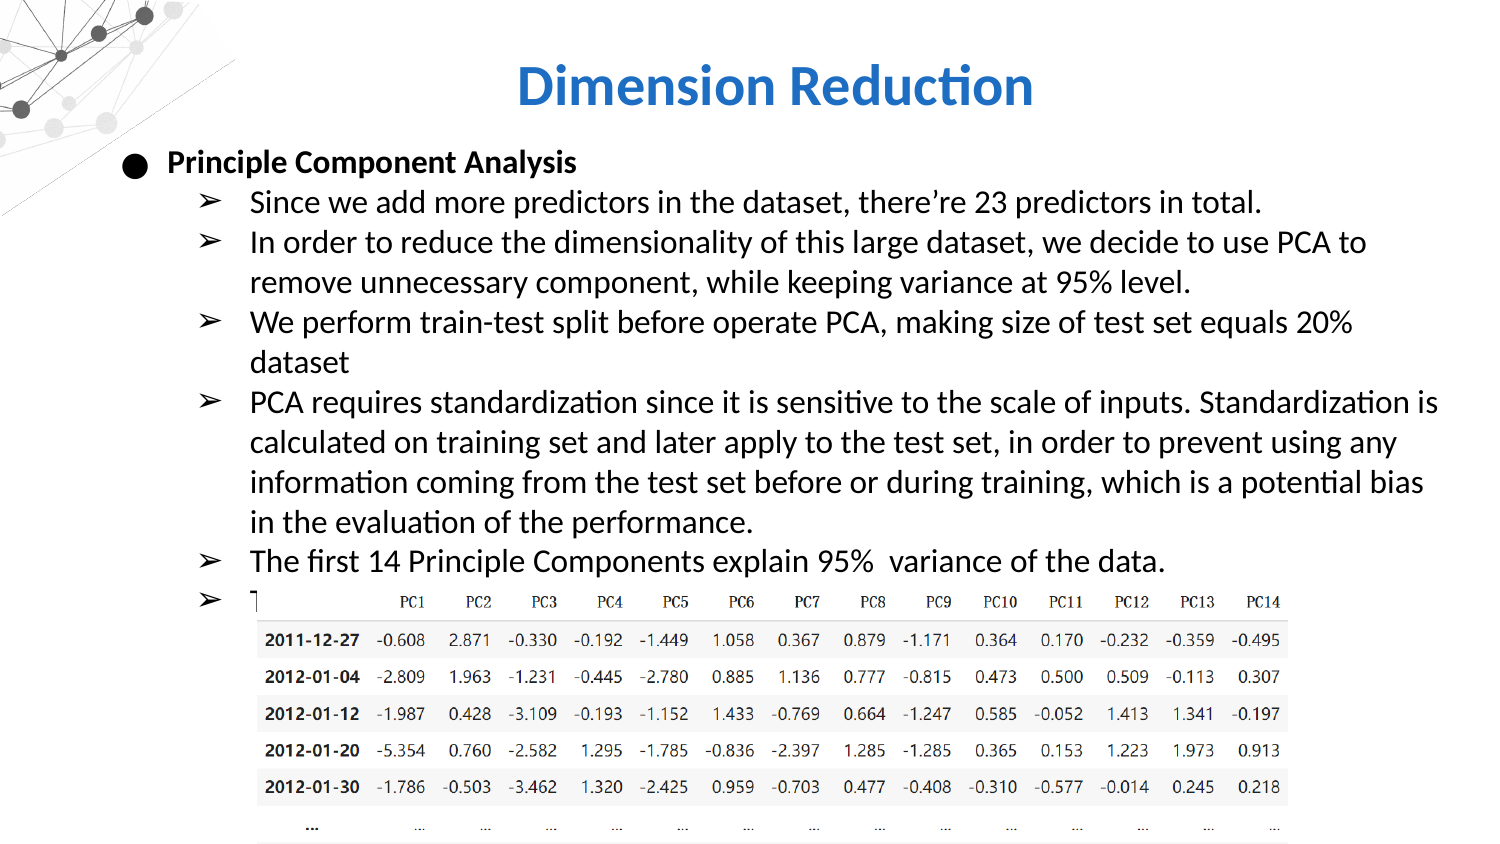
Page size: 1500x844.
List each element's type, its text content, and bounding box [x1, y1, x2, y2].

picture [256, 581, 1296, 844]
text_box Principle Component Analysis Since we add more predictors in the dataset, there’re 23 predictors in total. In order to reduce the dimensionality of this large dataset, we decide to use PCA to remove unnecessary component, while keeping variance at 95% level. We perform train-test split before operate PCA, making size of test set equals 20% dataset PCA requires standardization since it is sensitive to the scale of inputs. Standardization is calculated on training set and later apply to the test set, in order to prevent using any information coming from the test set before or during training, which is a potential bias in the evaluation of the performance. The first 14 Principle Components explain 95% variance of the data. The results are shown below： [84, 125, 1468, 635]
text_box Dimension Reduction [339, 39, 1213, 125]
picture [0, 0, 222, 203]
